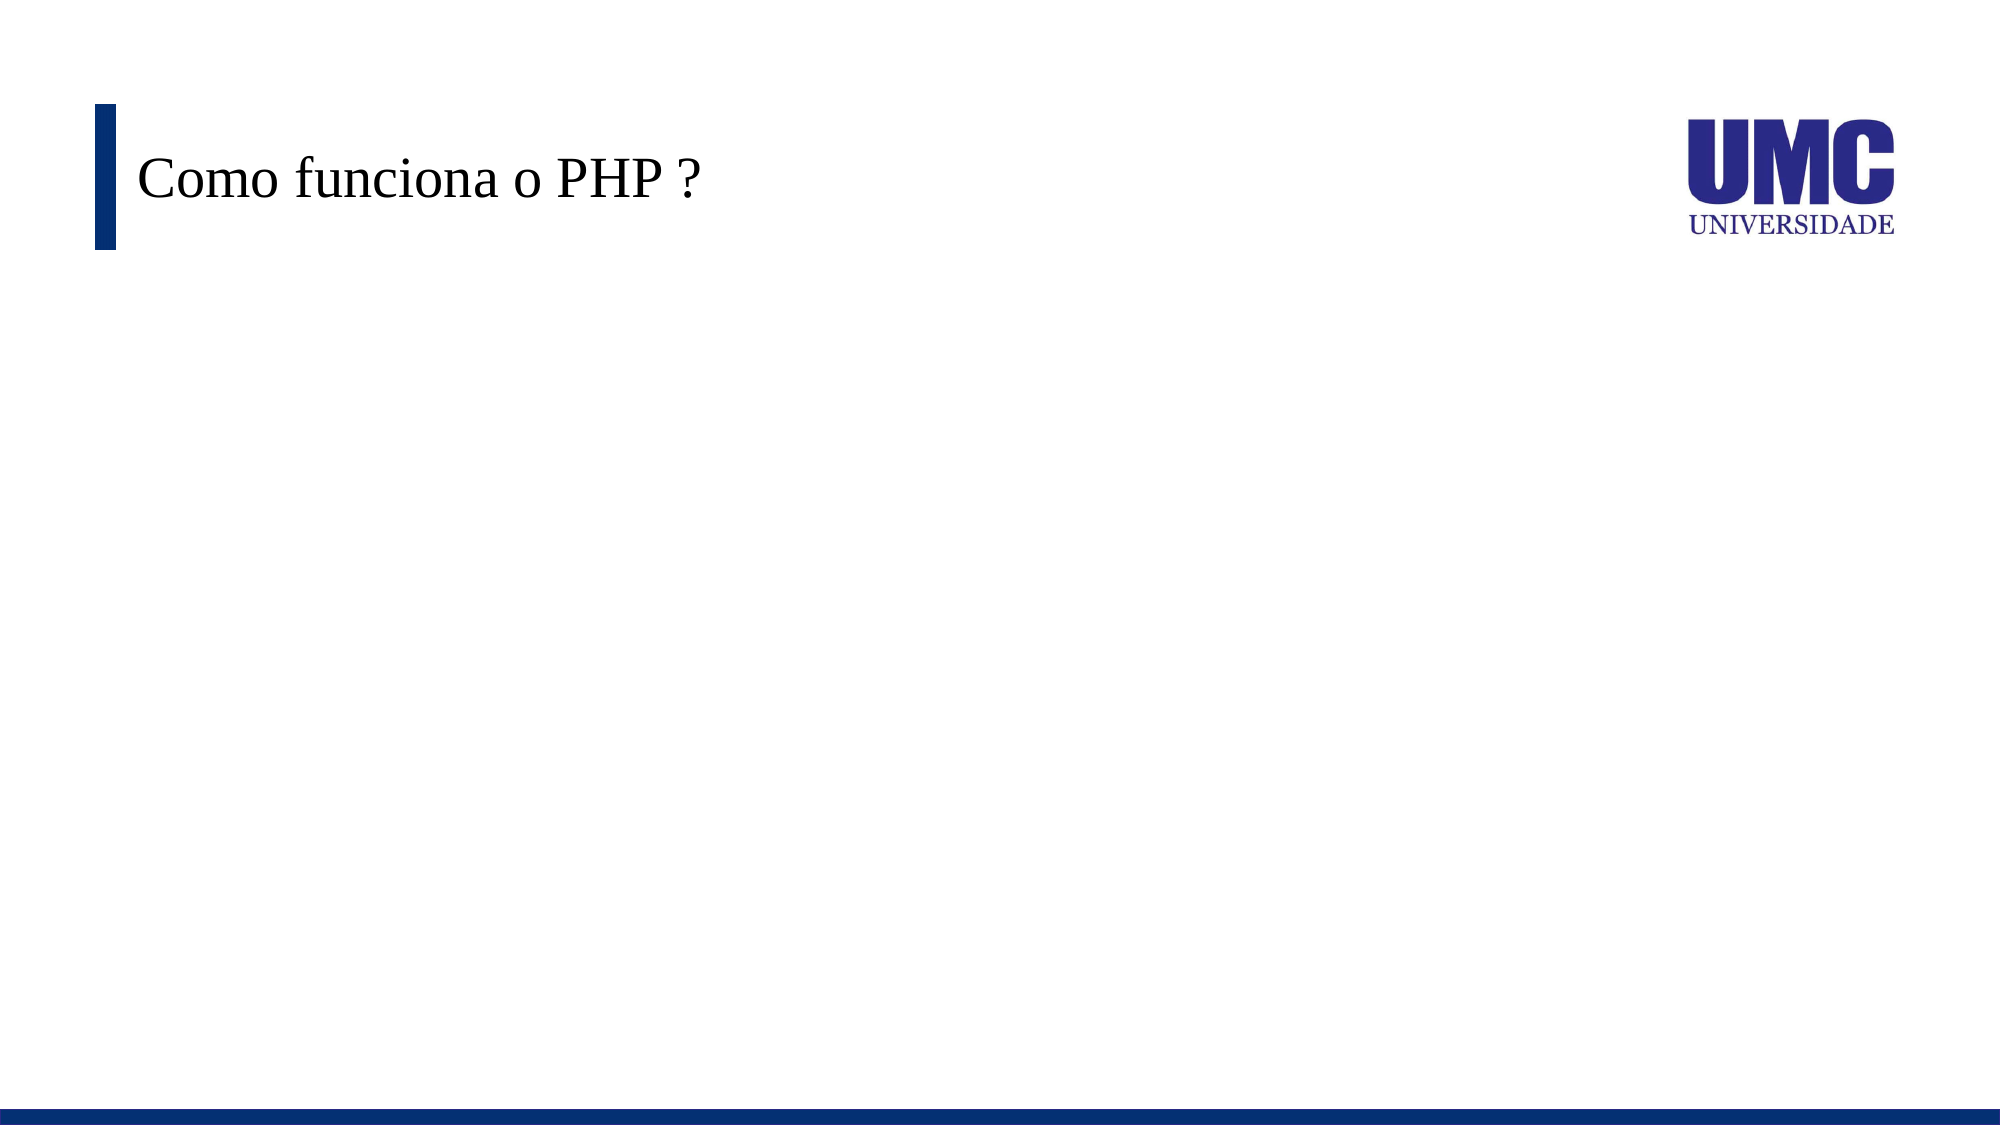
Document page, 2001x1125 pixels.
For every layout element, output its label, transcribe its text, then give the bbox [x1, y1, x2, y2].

picture [1, 1110, 1999, 1124]
picture [95, 104, 116, 250]
title Como funciona o PHP ? [122, 140, 1667, 214]
picture [1686, 117, 1896, 237]
